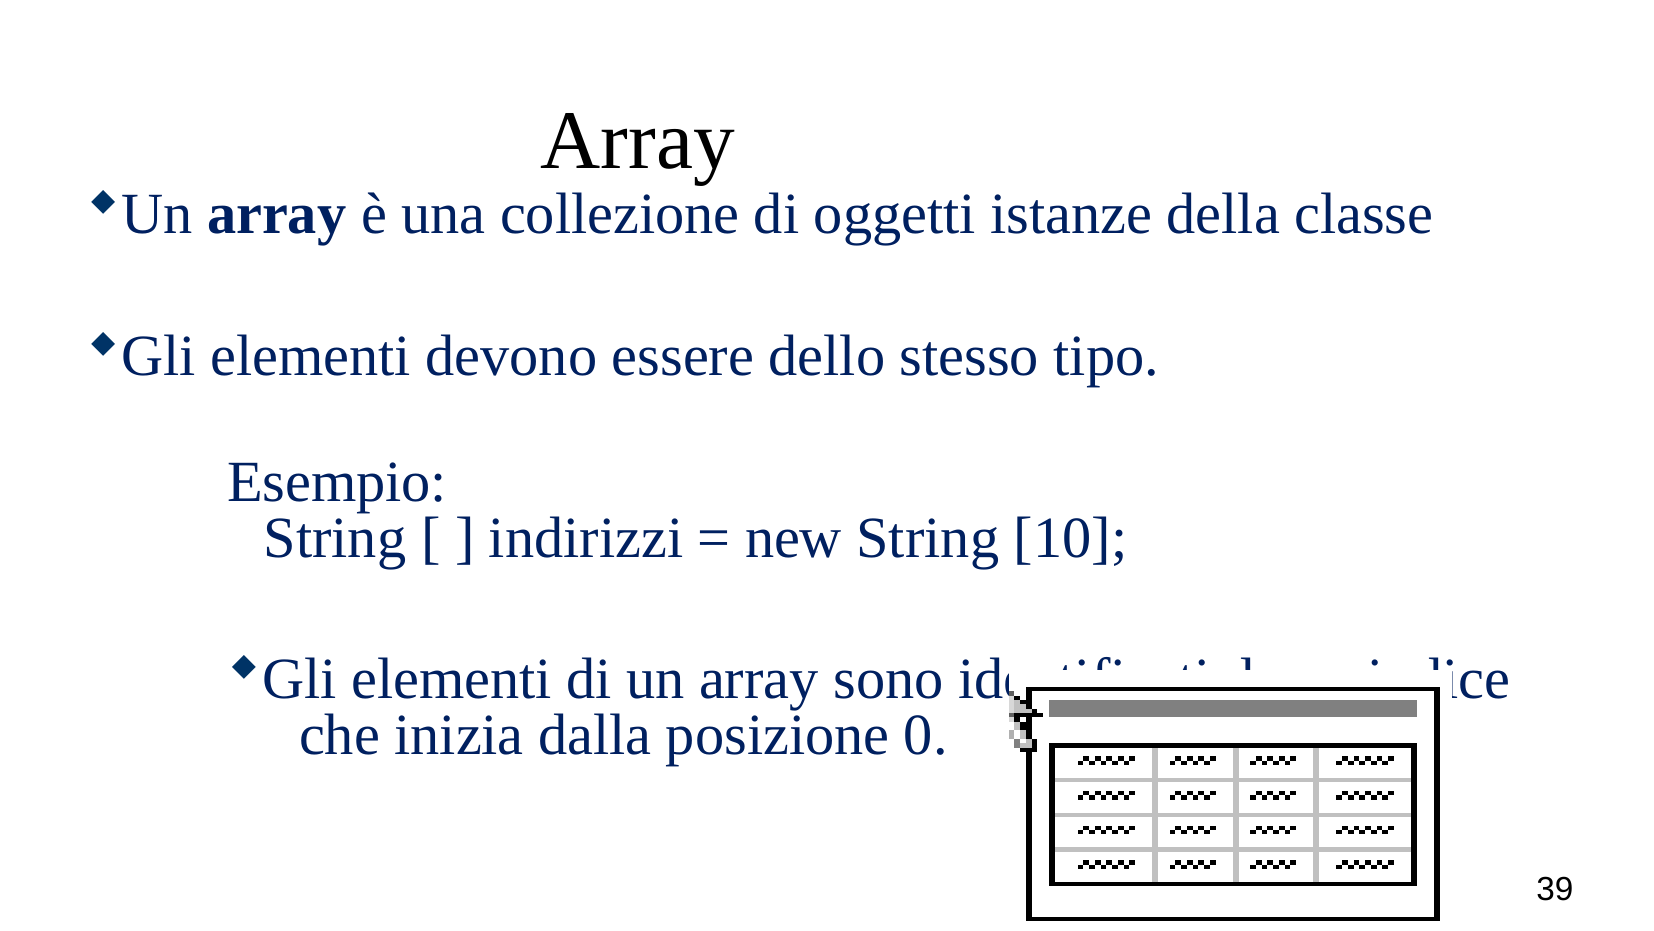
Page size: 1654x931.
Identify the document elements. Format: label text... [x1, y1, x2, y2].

text_box Un array è una collezione di oggetti istanze della classe Gli elementi devono essere dello stesso tipo. Esempio: String [ ] indirizzi = new String [10]; Gli elementi di un array sono identificati da un indice che inizia dalla posizione 0. [71, 181, 1560, 796]
text_box Array [227, 93, 1049, 181]
text_box <numero> [1456, 852, 1589, 915]
picture [1008, 670, 1452, 931]
